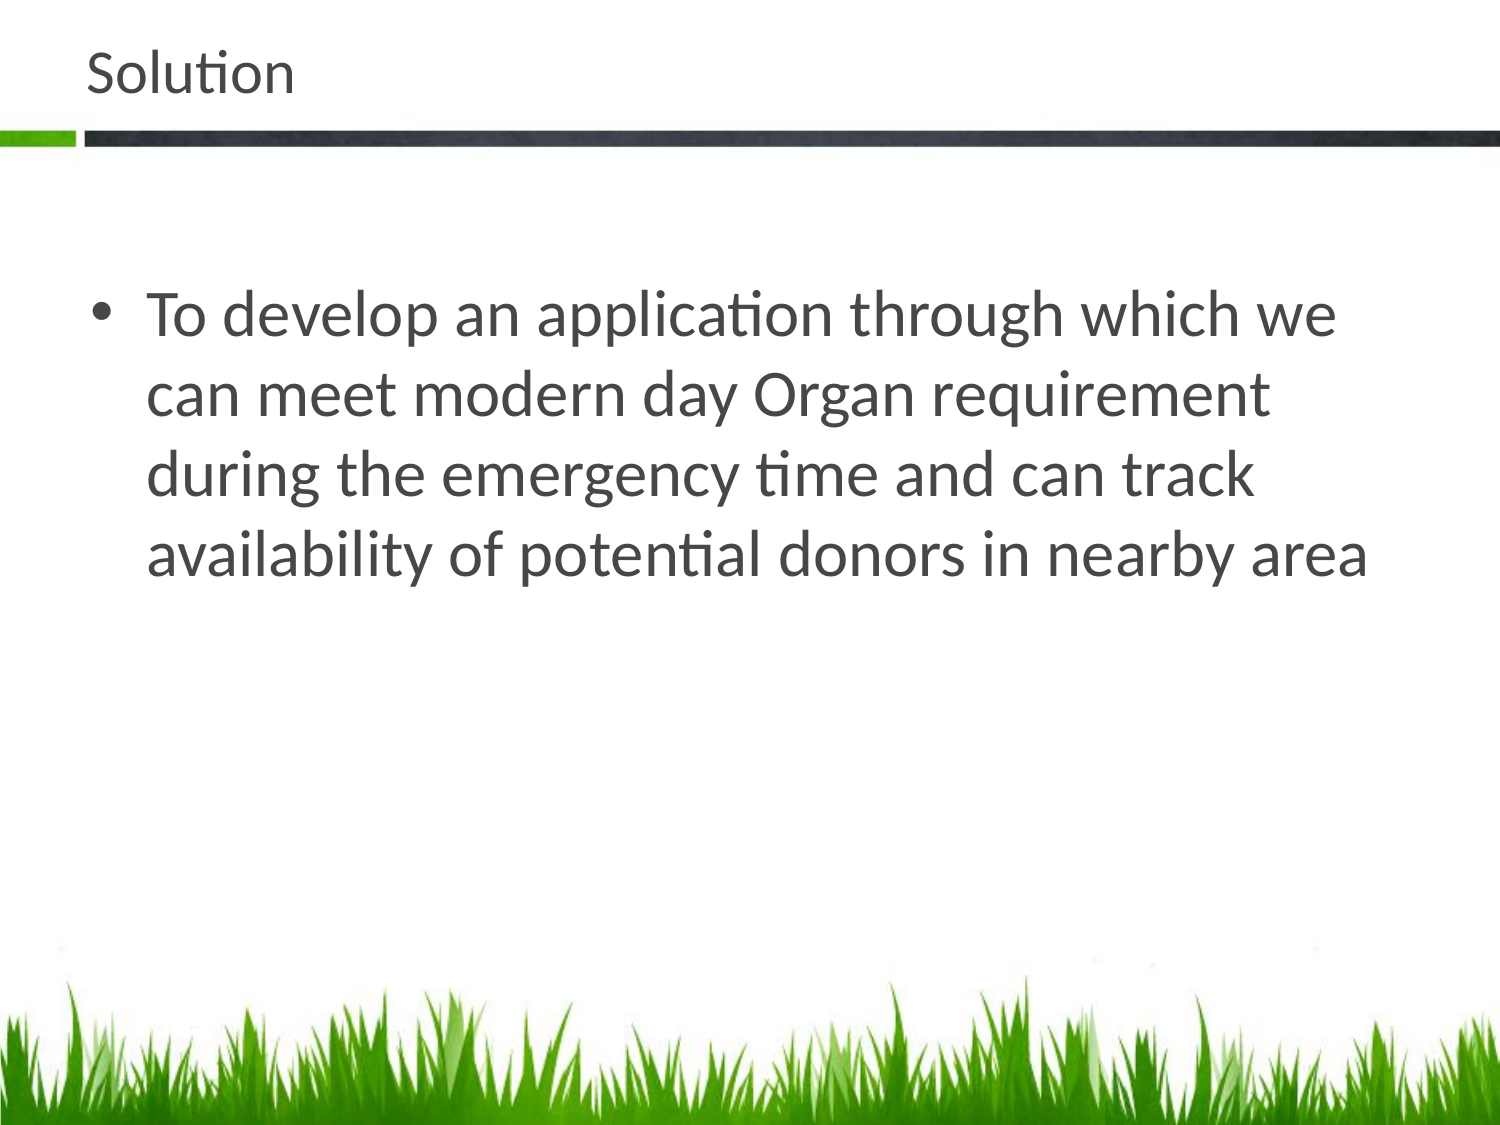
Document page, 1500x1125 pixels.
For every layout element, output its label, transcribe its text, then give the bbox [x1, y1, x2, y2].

title Solution [71, 12, 1450, 125]
picture [0, 0, 1500, 1125]
list To develop an application through which we can meet modern day Organ requirement during the emergency time and can track availability of potential donors in nearby area [75, 262, 1425, 1005]
